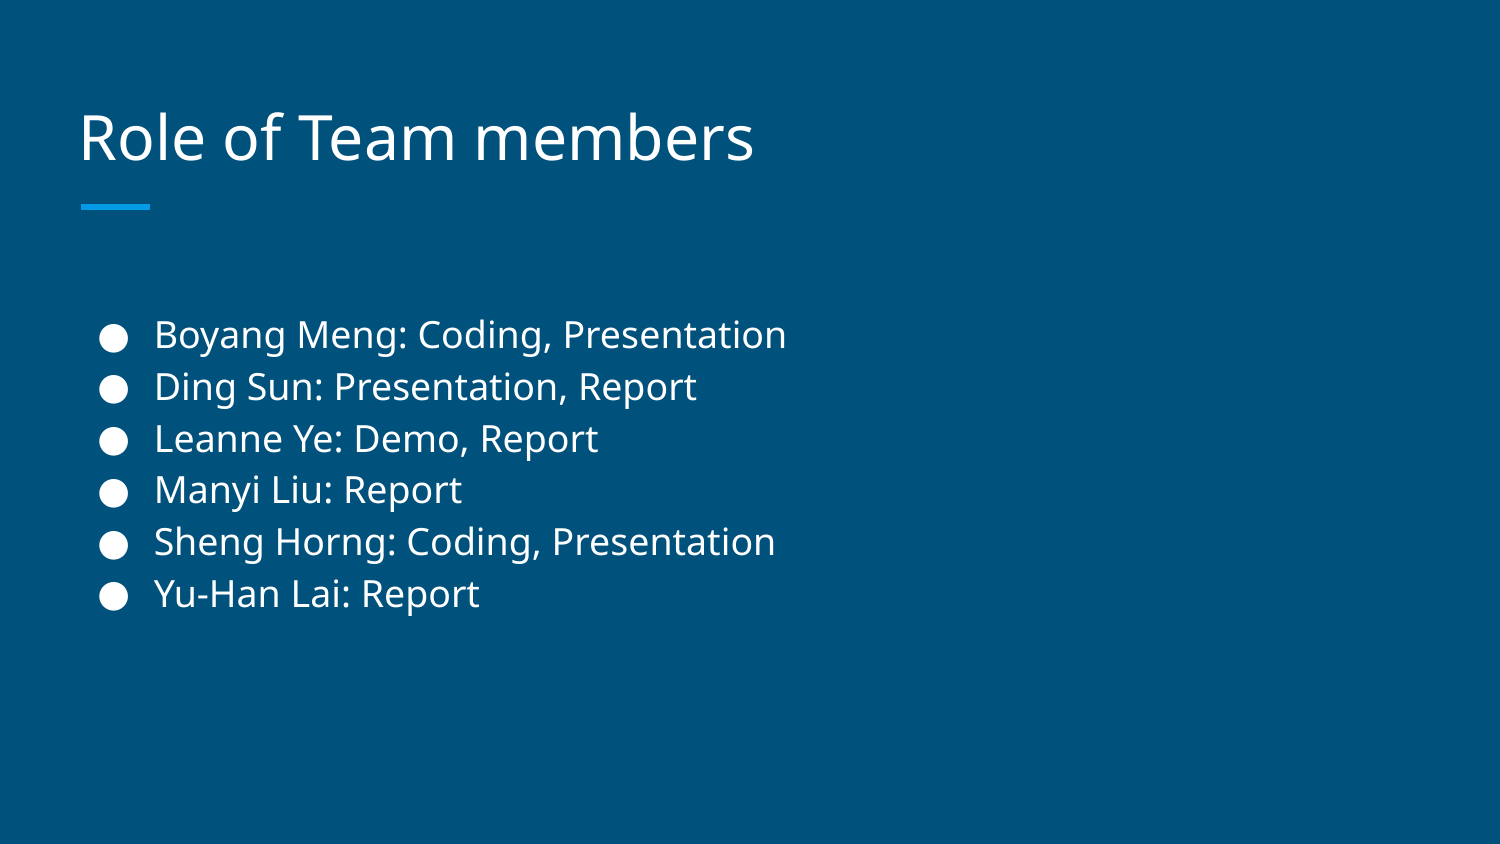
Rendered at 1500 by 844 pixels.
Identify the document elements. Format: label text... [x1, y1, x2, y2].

list Boyang Meng: Coding, Presentation Ding Sun: Presentation, Report Leanne Ye: Demo, Report Manyi Liu: Report Sheng Horng: Coding, Presentation Yu-Han Lai: Report [63, 244, 1437, 750]
title Role of Team members [63, 75, 1437, 188]
